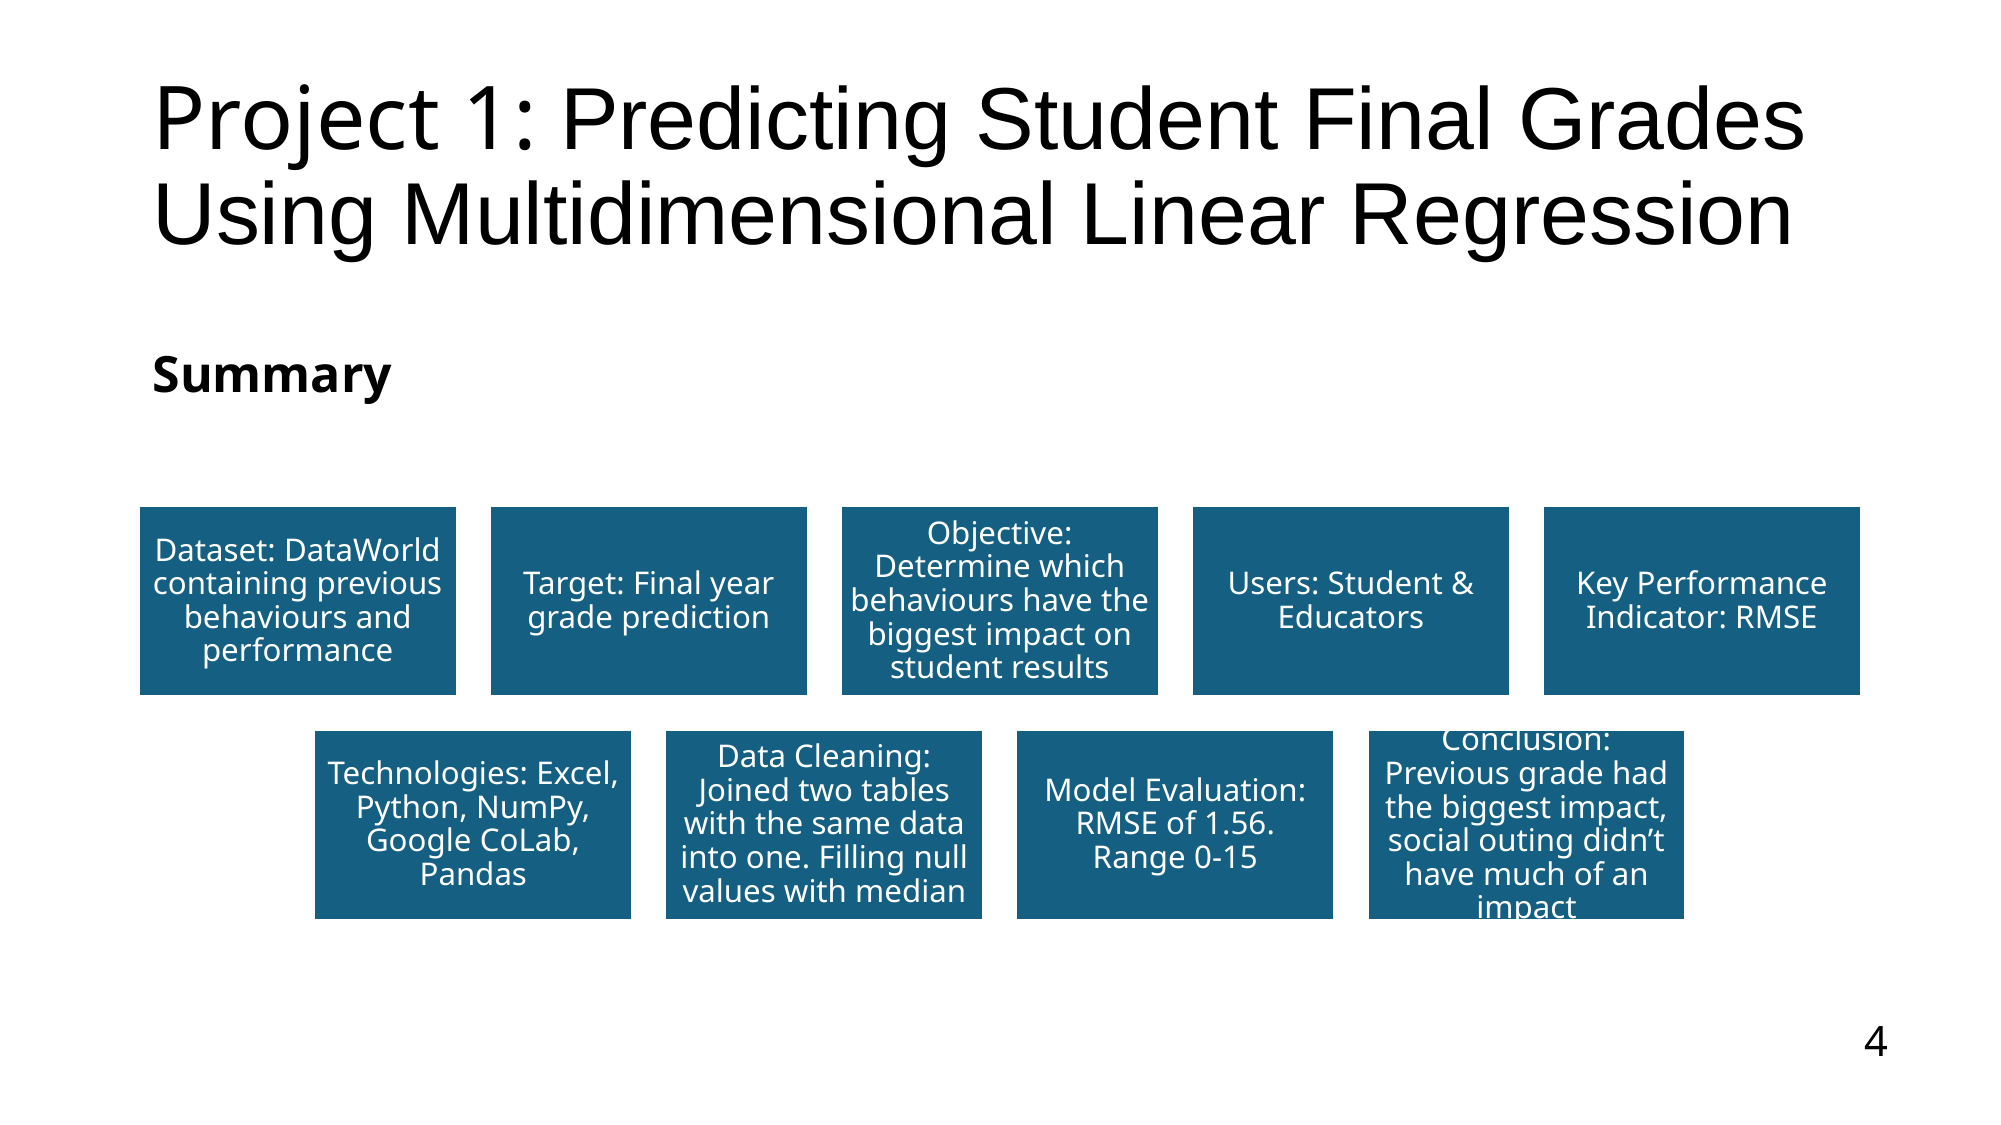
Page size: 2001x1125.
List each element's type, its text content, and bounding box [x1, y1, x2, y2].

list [137, 410, 1863, 1016]
list Summary [137, 275, 984, 410]
slide_number 4 [1453, 1013, 1904, 1074]
title Project 1: Predicting Student Final Grades Using Multidimensional Linear Regression [137, 59, 1863, 278]
